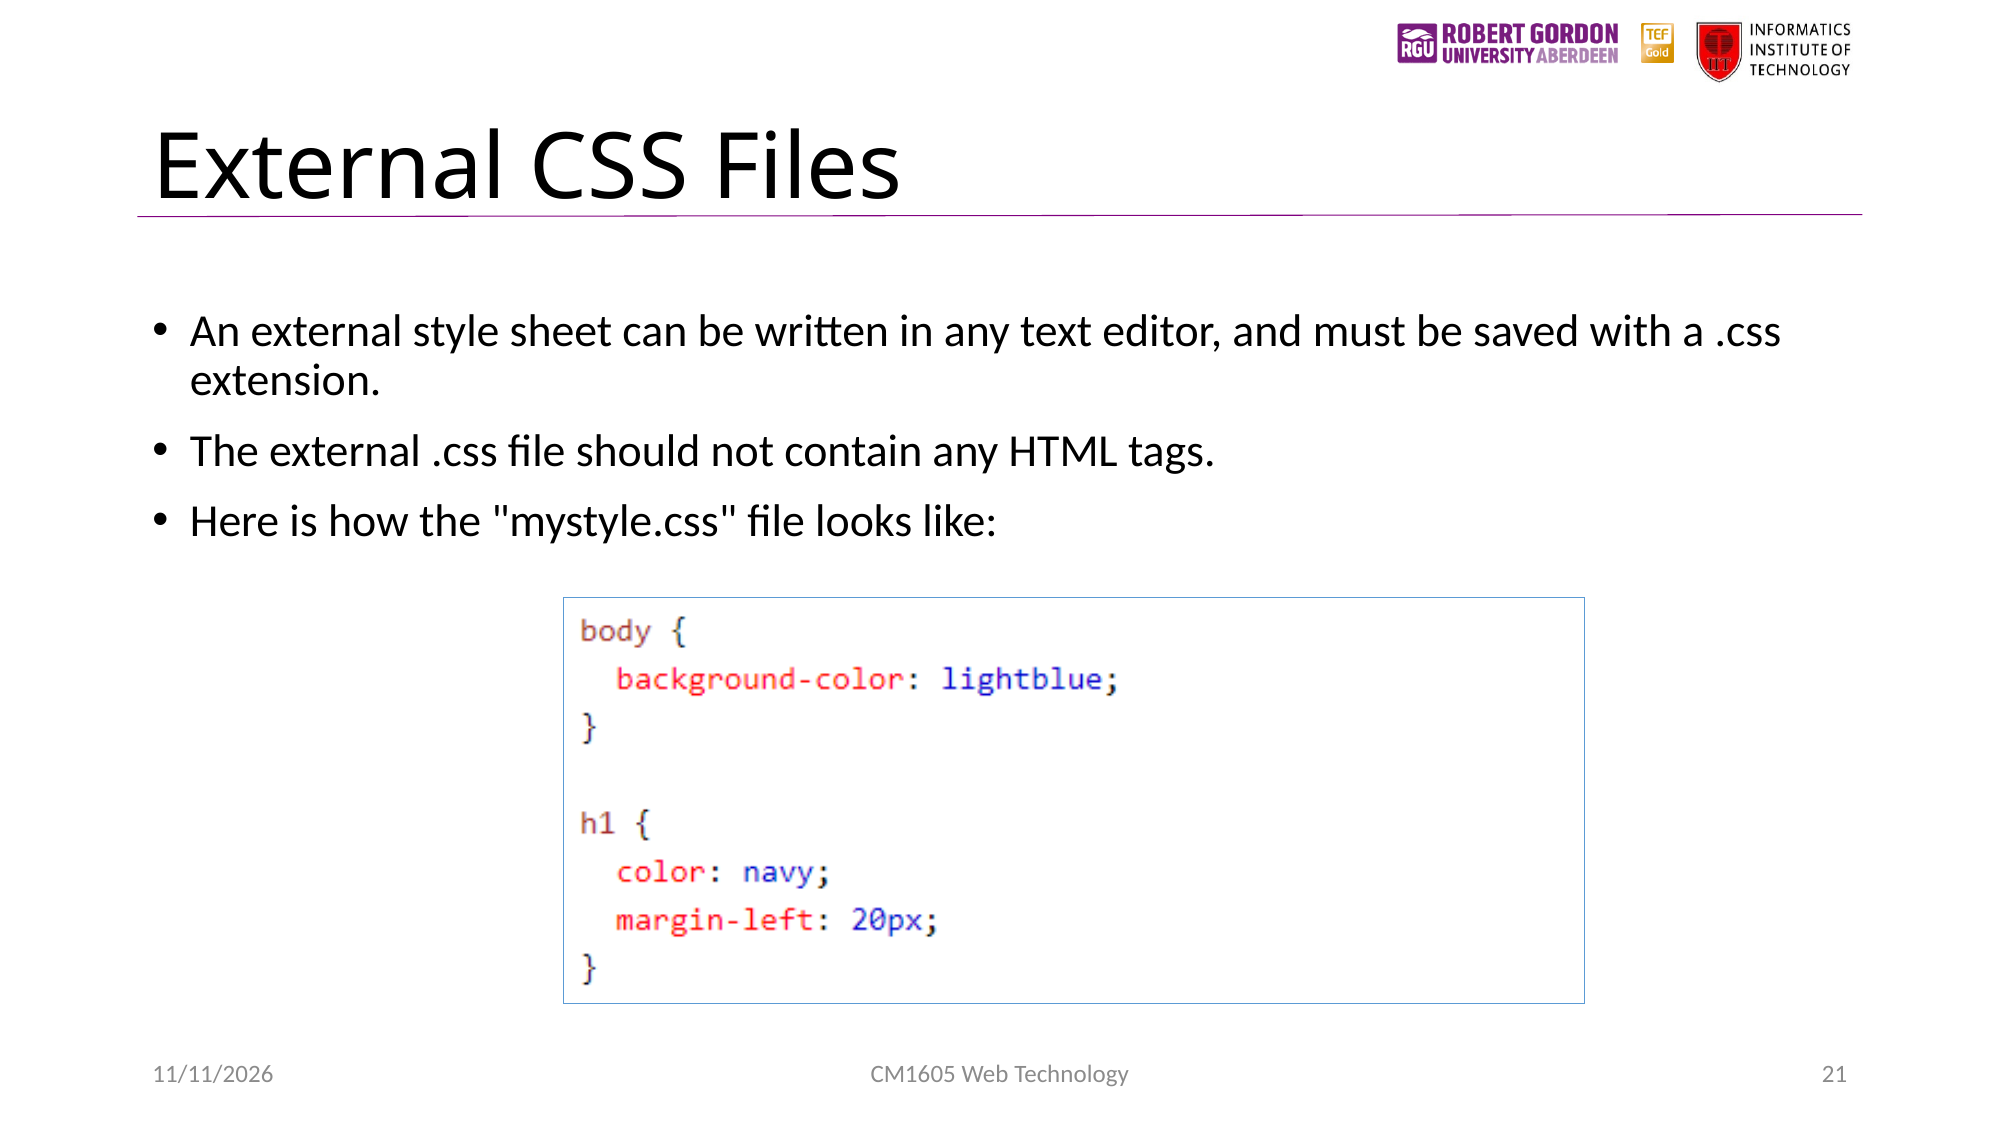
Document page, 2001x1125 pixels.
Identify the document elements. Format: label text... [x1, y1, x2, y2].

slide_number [137, 1042, 588, 1103]
picture [563, 597, 1585, 1005]
slide_number 21 [1412, 1042, 1863, 1103]
picture [1388, 5, 1863, 59]
title External CSS Files [137, 59, 1863, 278]
list An external style sheet can be written in any text editor, and must be saved with a .css extension. The external .css file should not contain any HTML tags. Here is how the "mystyle.css" file looks like: [137, 299, 1863, 1014]
footer CM1605 Web Technology [662, 1042, 1338, 1103]
